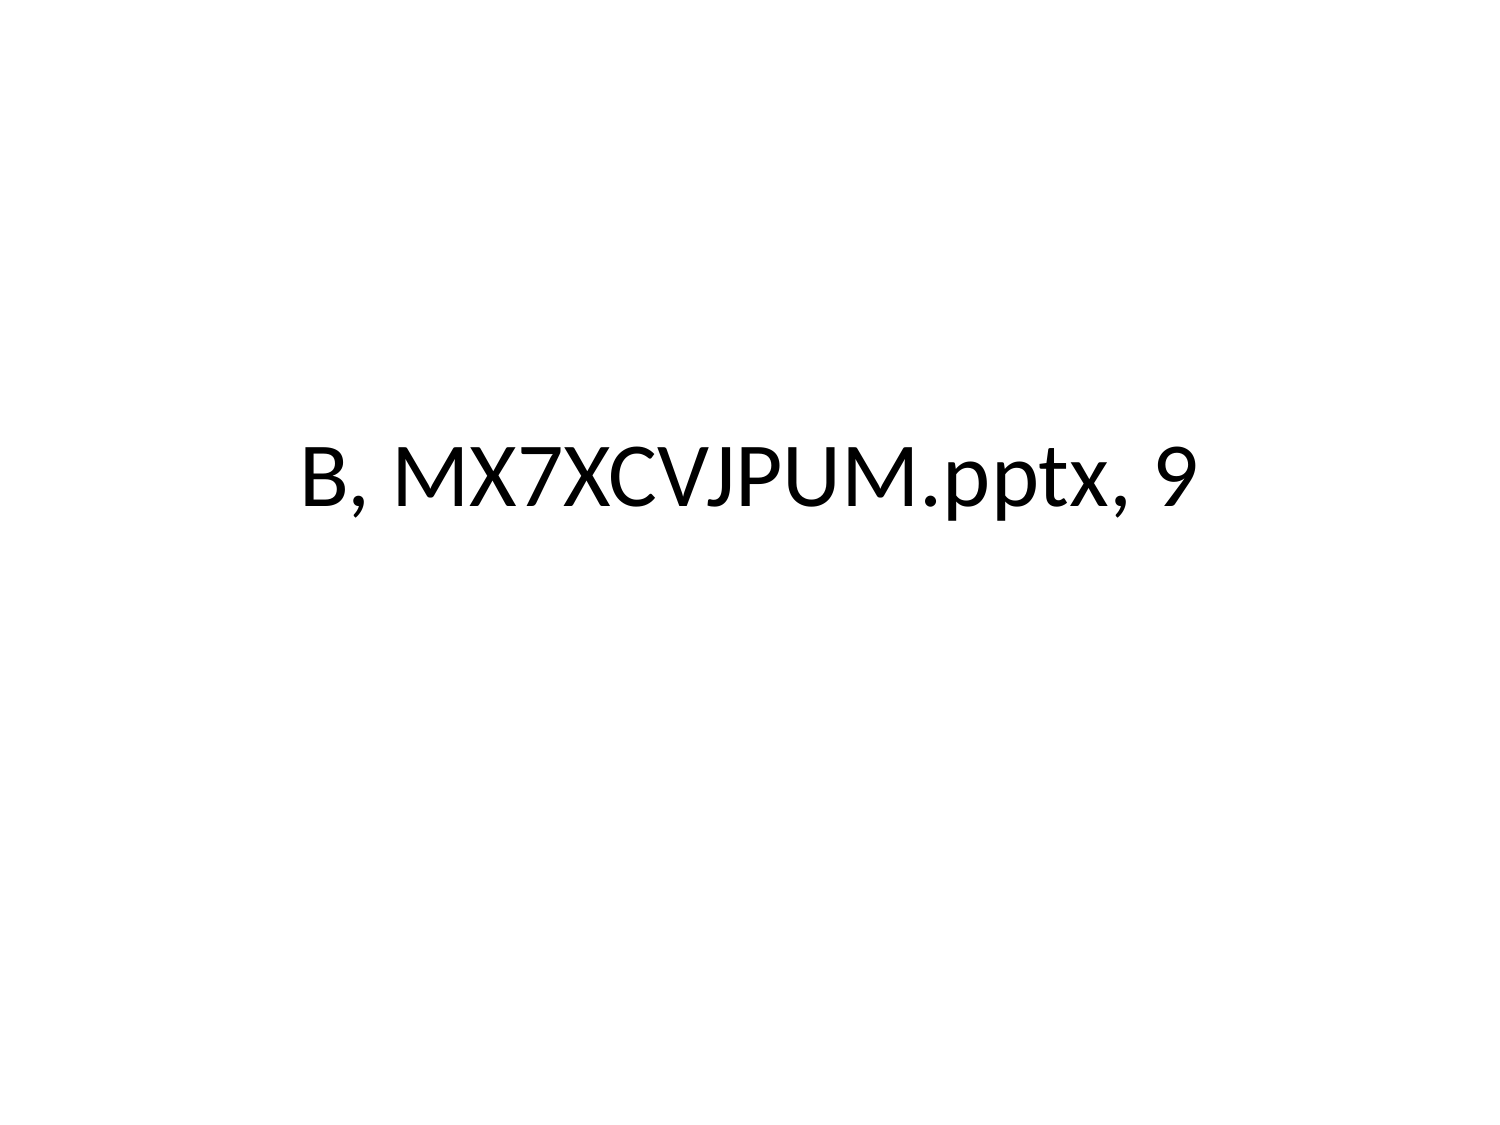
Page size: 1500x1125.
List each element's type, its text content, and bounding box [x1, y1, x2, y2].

title B, MX7XCVJPUM.pptx, 9 [112, 349, 1388, 591]
